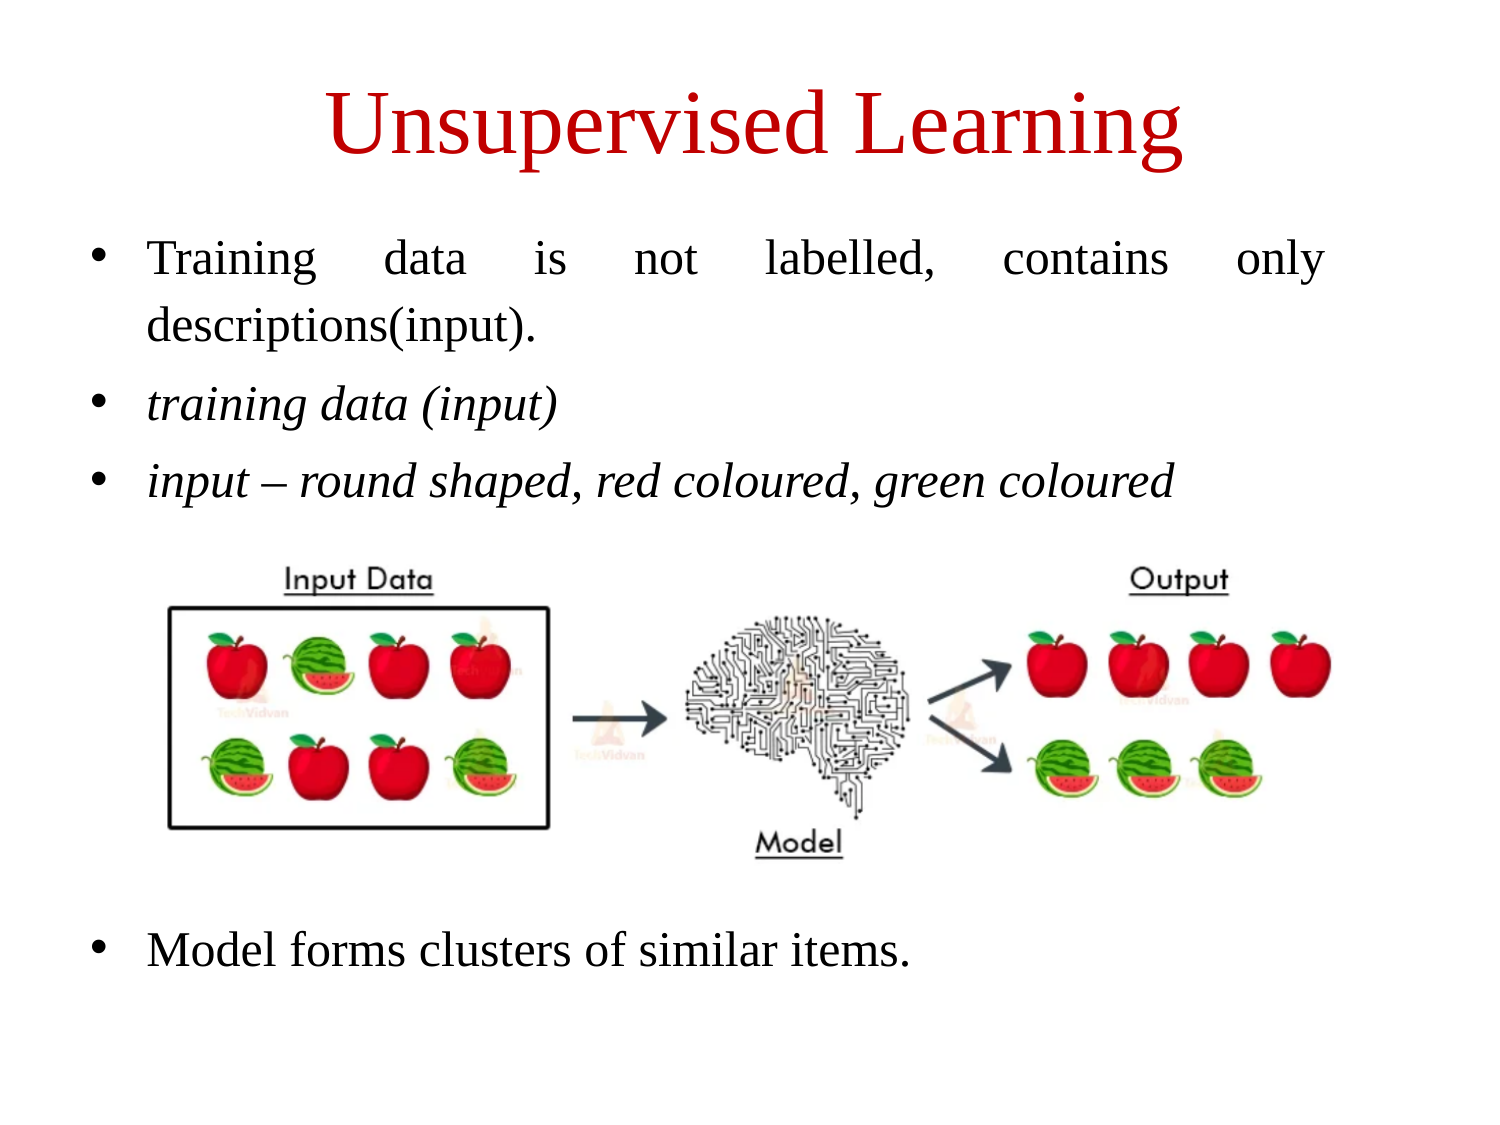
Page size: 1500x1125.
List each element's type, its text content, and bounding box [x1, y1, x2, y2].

text_box Training data is not labelled, contains only descriptions(input). training data (input) input – round shaped, red coloured, green coloured Model forms clusters of similar items. [87, 206, 1327, 976]
picture [159, 535, 1341, 866]
title Unsupervised Learning [322, 59, 1288, 206]
